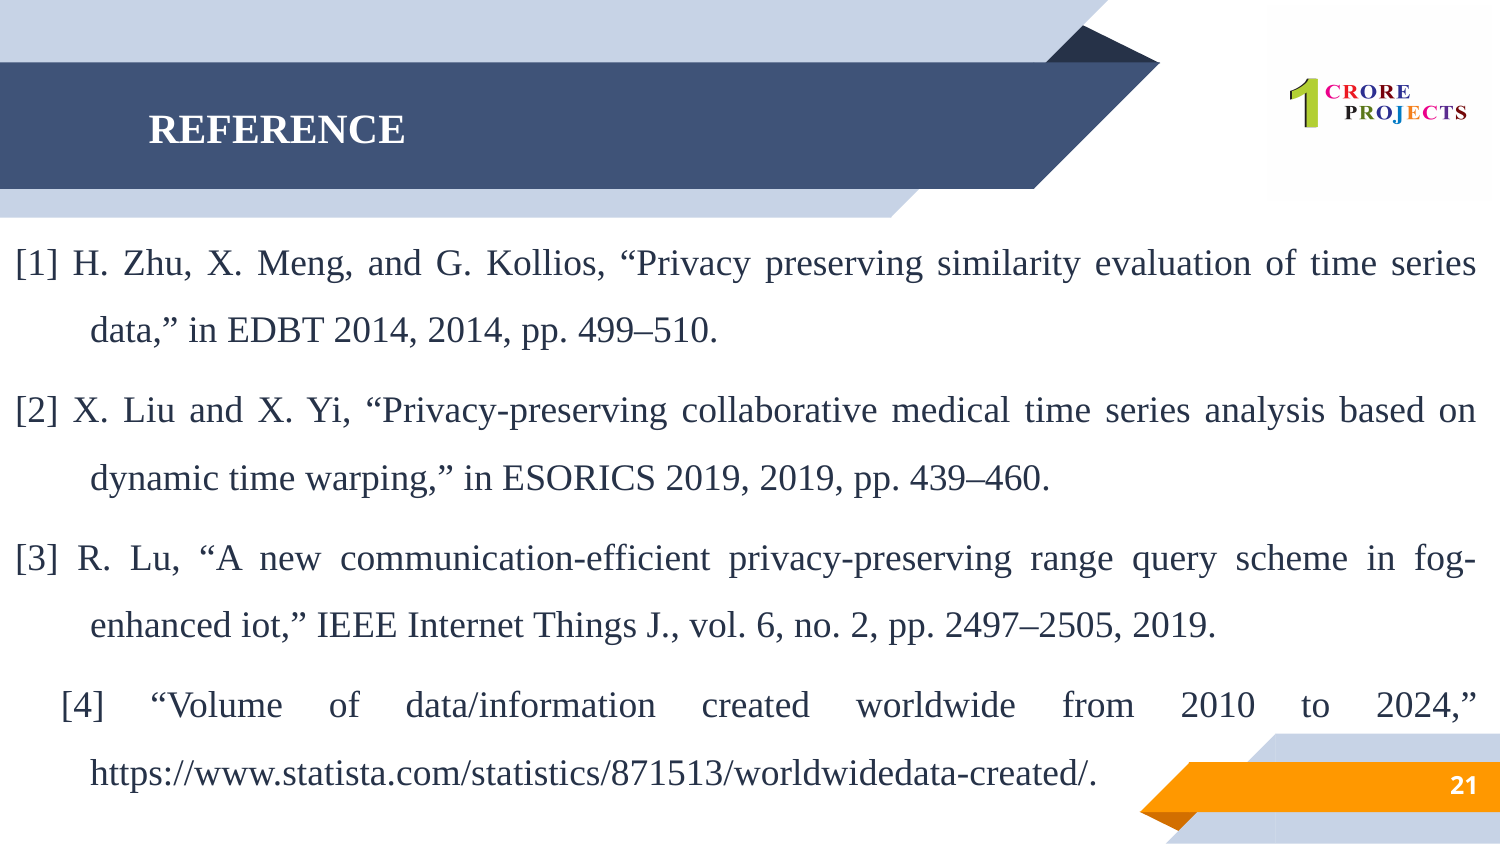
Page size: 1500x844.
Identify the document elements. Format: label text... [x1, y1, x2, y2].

title REFERENCE [133, 64, 997, 190]
slide_number 21 [1249, 760, 1494, 813]
list [1] H. Zhu, X. Meng, and G. Kollios, “Privacy preserving similarity evaluation of time series data,” in EDBT 2014, 2014, pp. 499–510. [2] X. Liu and X. Yi, “Privacy-preserving collaborative medical time series analysis based on dynamic time warping,” in ESORICS 2019, 2019, pp. 439–460. [3] R. Lu, “A new communication-efficient privacy-preserving range query scheme in fog-enhanced iot,” IEEE Internet Things J., vol. 6, no. 2, pp. 2497–2505, 2019. [4] “Volume of data/information created worldwide from 2010 to 2024,” https://www.statista.com/statistics/871513/worldwidedata-created/. . [0, 200, 1494, 731]
picture [1267, 4, 1492, 201]
